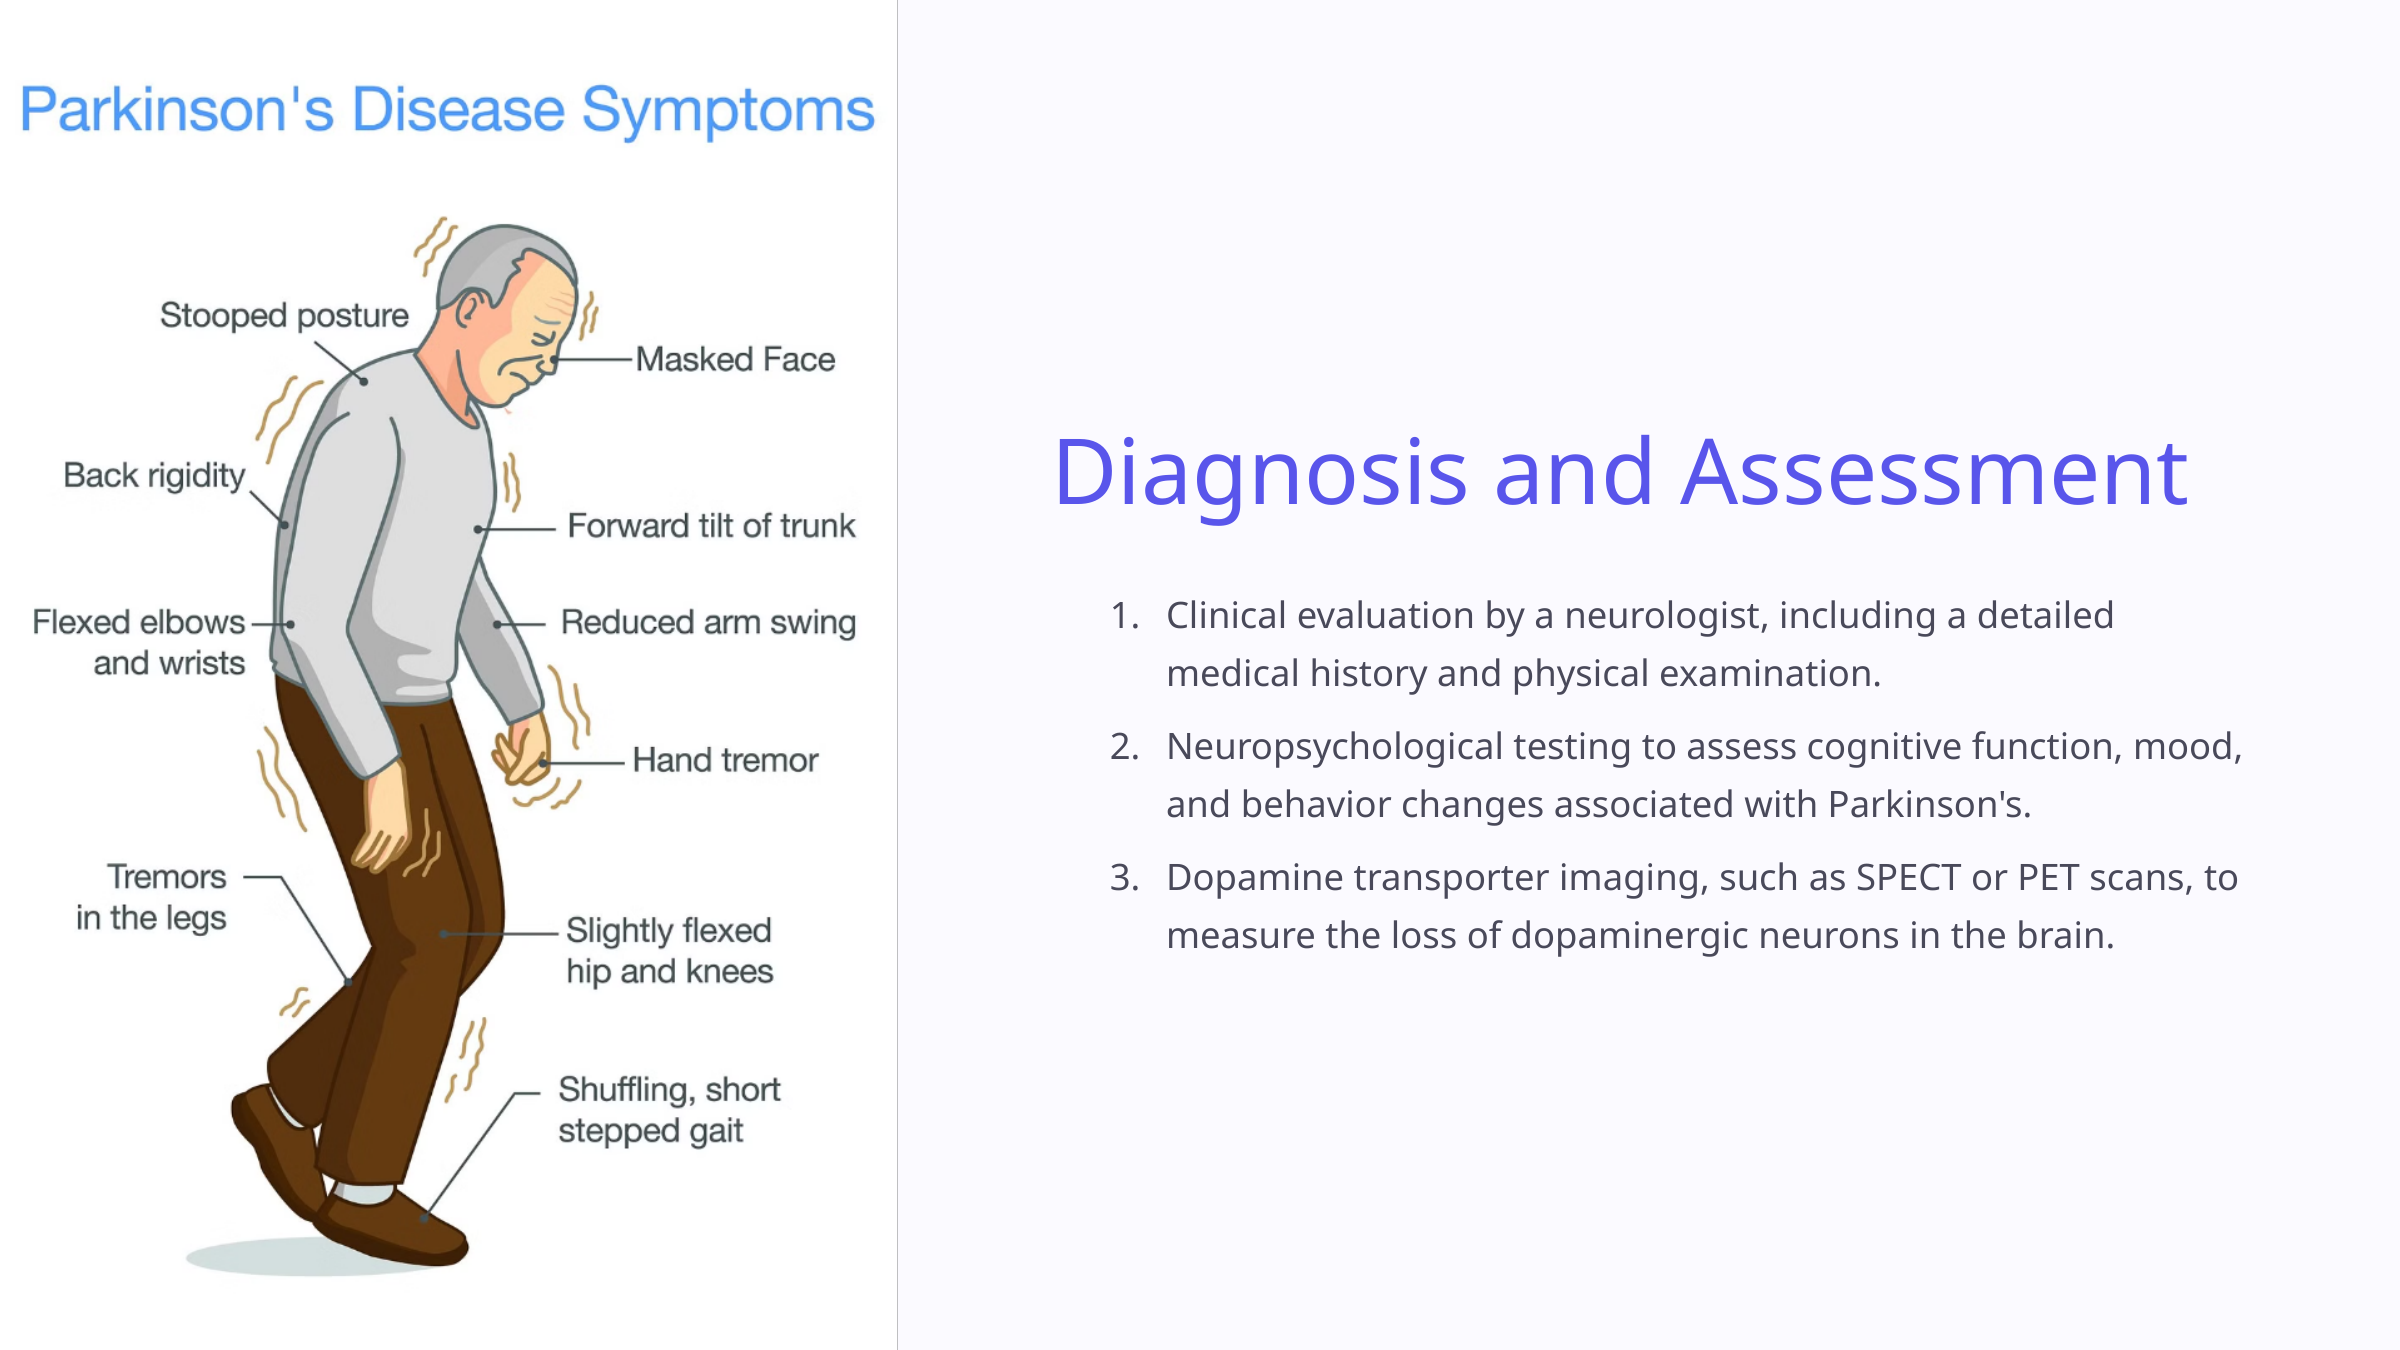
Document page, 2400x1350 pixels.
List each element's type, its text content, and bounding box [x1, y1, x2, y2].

text_box Neuropsychological testing to assess cognitive function, mood, and behavior changes associated with Parkinson's. [1094, 700, 2264, 818]
text_box [899, 0, 2400, 1350]
text_box Dopamine transporter imaging, such as SPECT or PET scans, to measure the loss of dopaminergic neurons in the brain. [1094, 832, 2264, 949]
text_box Diagnosis and Assessment [1036, 401, 2248, 516]
picture [0, 0, 899, 1350]
text_box Clinical evaluation by a neurologist, including a detailed medical history and physical examination. [1094, 569, 2264, 687]
